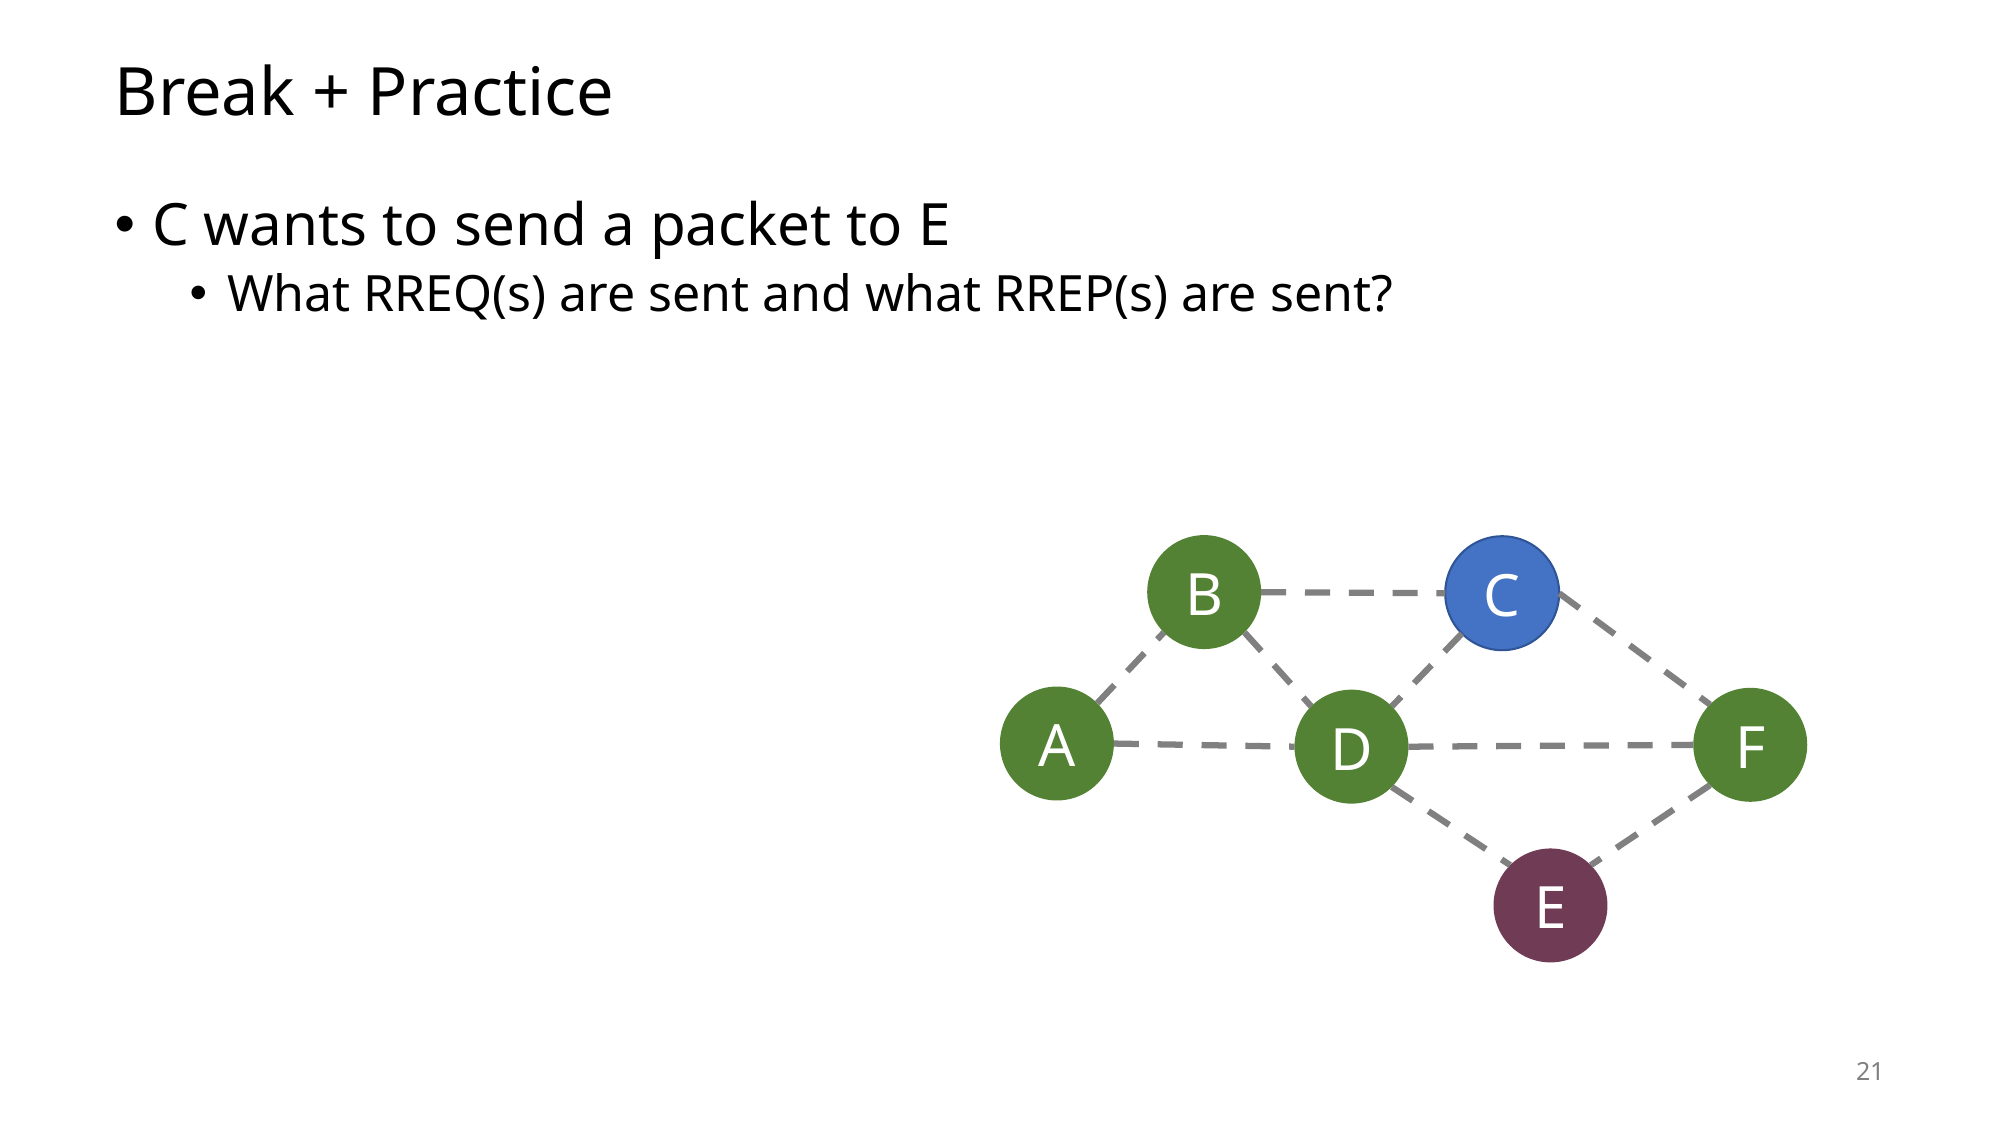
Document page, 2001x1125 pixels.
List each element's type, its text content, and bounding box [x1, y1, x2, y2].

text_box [1559, 593, 1711, 705]
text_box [1113, 743, 1295, 747]
text_box B [1146, 534, 1263, 651]
list C wants to send a packet to E What RREQ(s) are sent and what RREP(s) are sent? [99, 187, 1900, 1013]
text_box F [1692, 686, 1809, 803]
text_box D [1293, 688, 1410, 805]
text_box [1391, 786, 1511, 866]
text_box C [1444, 535, 1561, 652]
slide_number 21 [1749, 1042, 1900, 1103]
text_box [1244, 632, 1312, 707]
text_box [1391, 633, 1462, 707]
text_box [1097, 632, 1164, 704]
text_box A [998, 685, 1115, 802]
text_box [1590, 785, 1710, 866]
title Break + Practice [99, 37, 1900, 150]
text_box E [1492, 847, 1609, 964]
